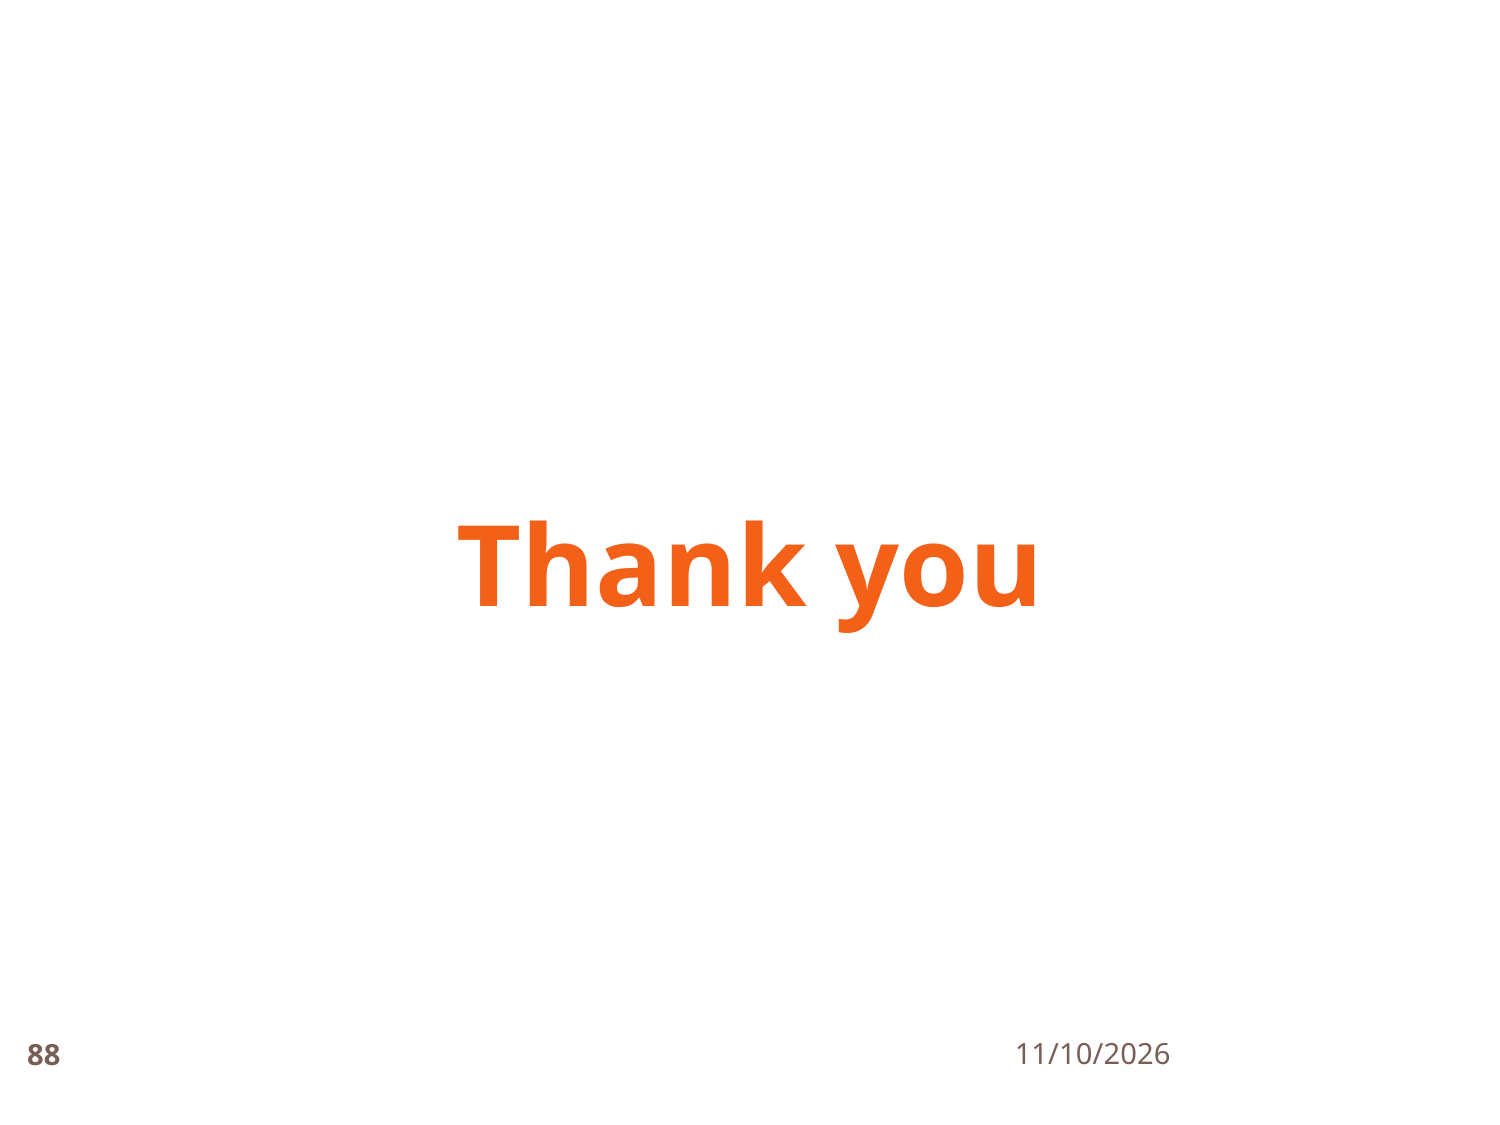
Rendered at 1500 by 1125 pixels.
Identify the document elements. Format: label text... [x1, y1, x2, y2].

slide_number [999, 1025, 1438, 1085]
slide_number 88 [0, 1025, 88, 1088]
text_box Thank you [440, 486, 1059, 637]
